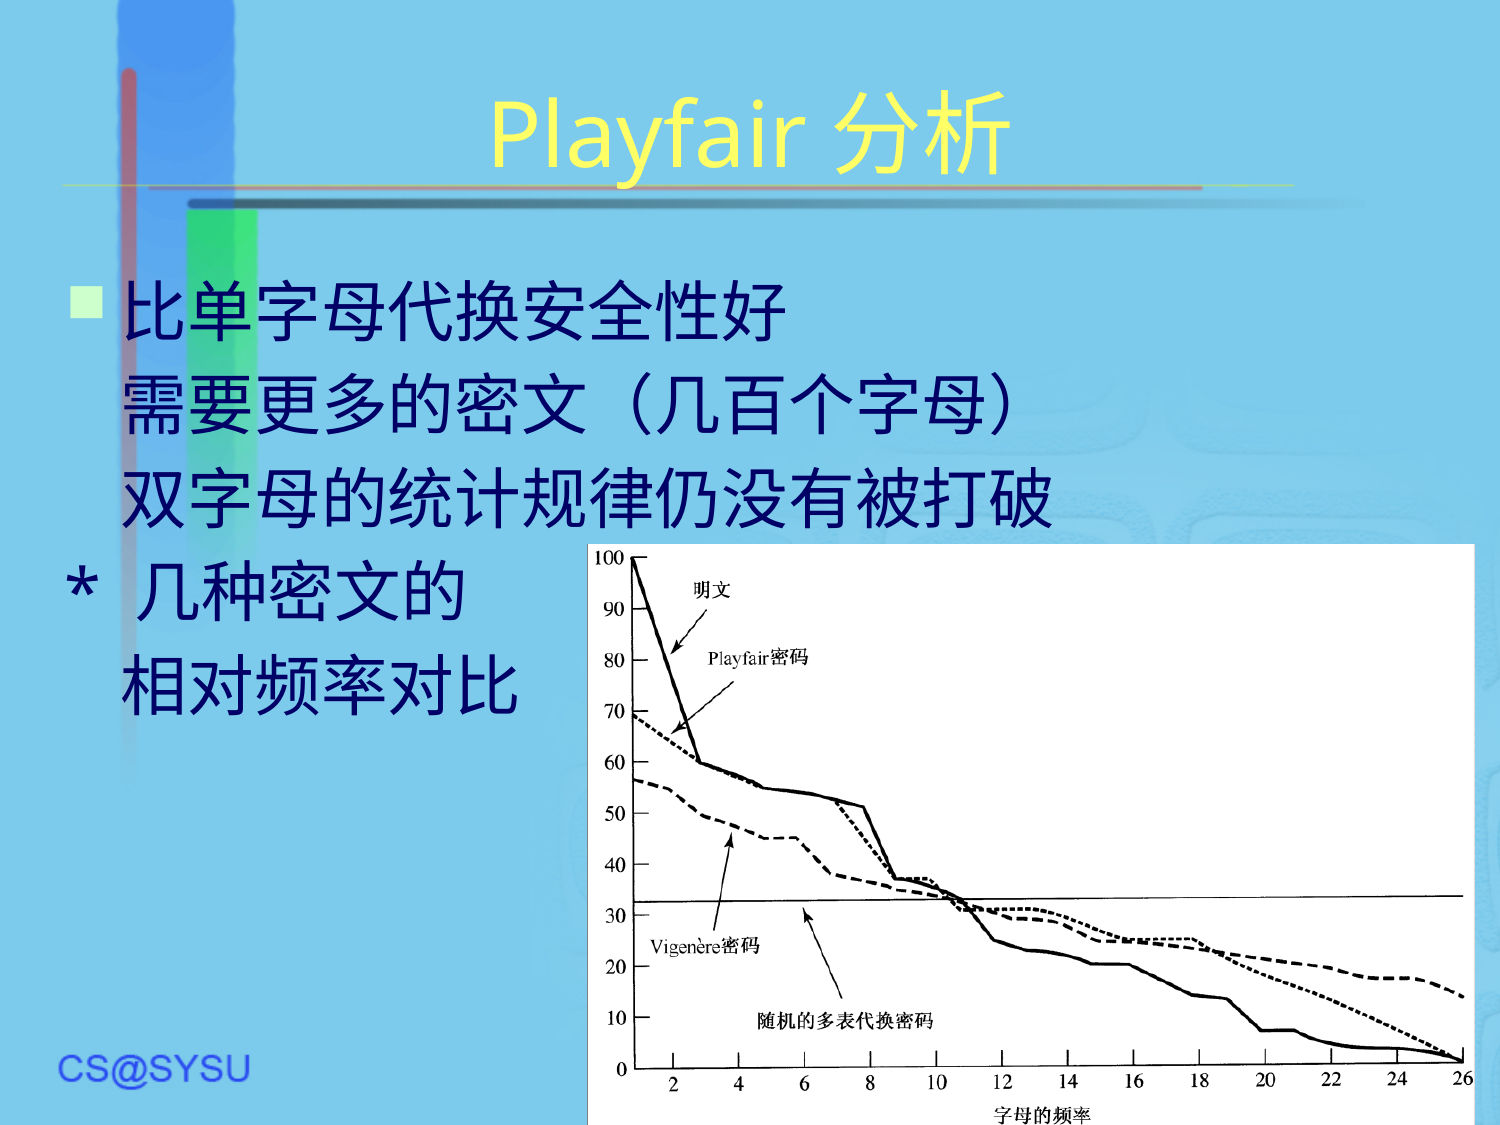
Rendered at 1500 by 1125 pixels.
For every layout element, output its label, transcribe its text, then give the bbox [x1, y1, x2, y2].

list 比单字母代换安全性好 需要更多的密文（几百个字母） 双字母的统计规律仍没有被打破 * 几种密文的 相对频率对比 [49, 262, 1451, 1001]
title Playfair分析 [49, 37, 1451, 226]
picture [0, 0, 1500, 1125]
